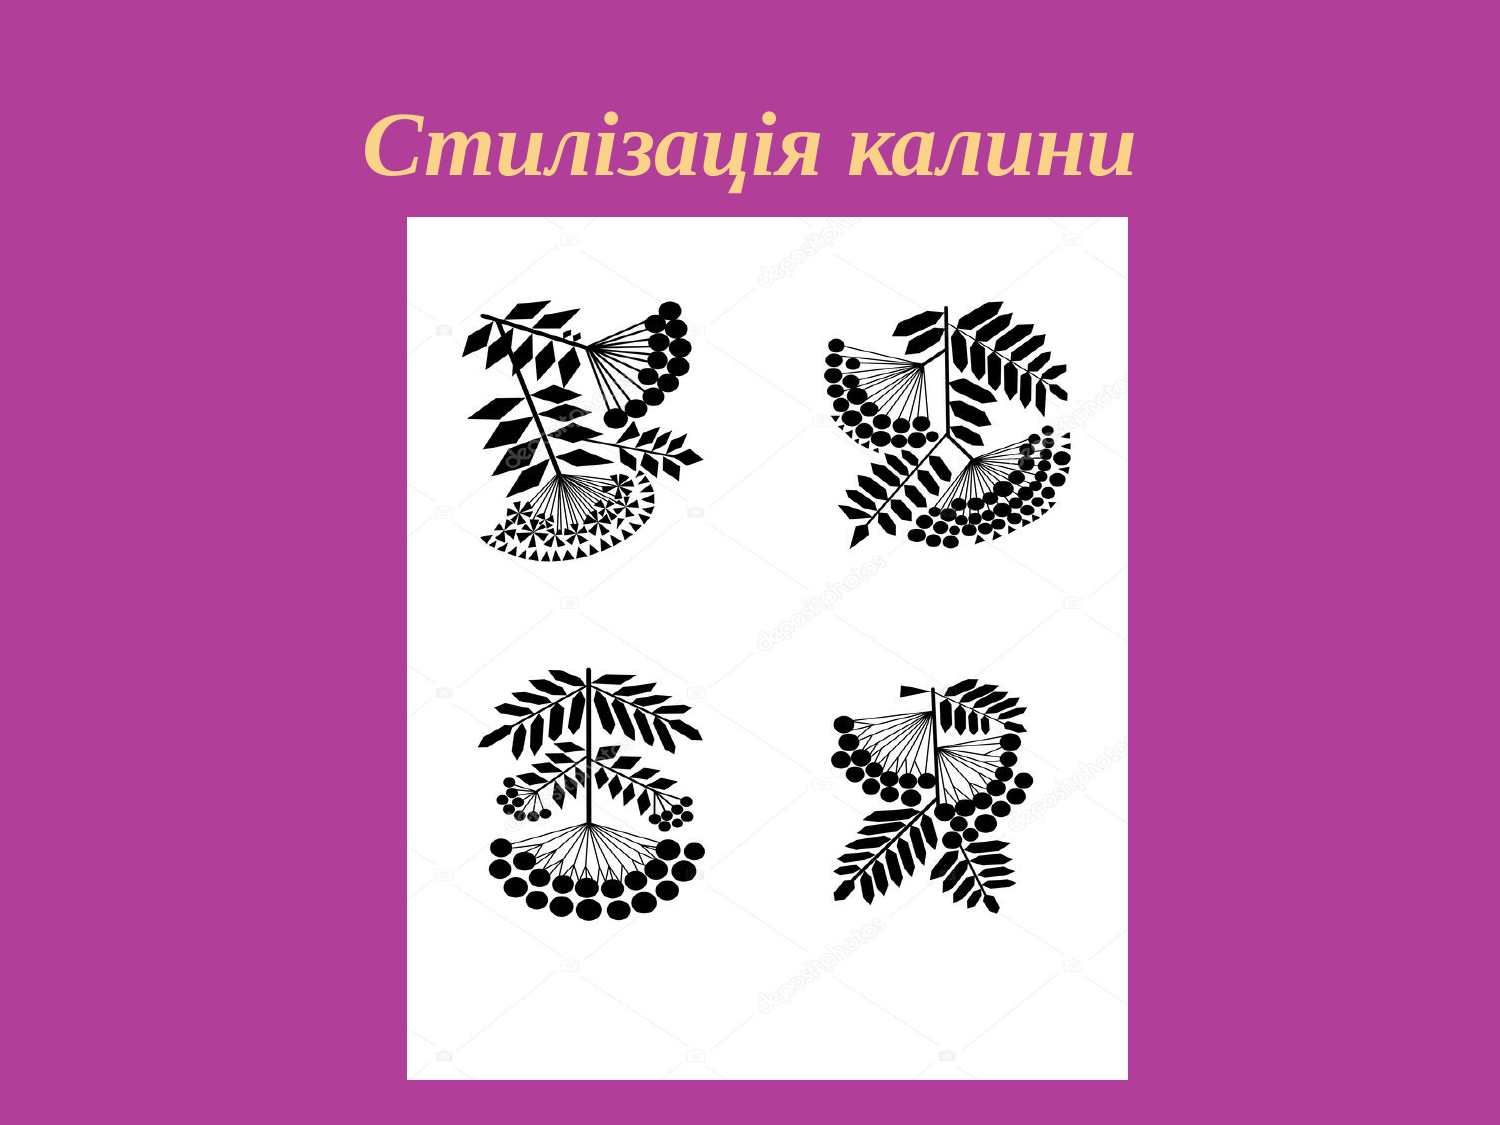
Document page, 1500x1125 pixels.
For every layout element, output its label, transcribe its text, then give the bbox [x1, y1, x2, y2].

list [407, 217, 1129, 1081]
title Стилізація калини [75, 45, 1425, 233]
